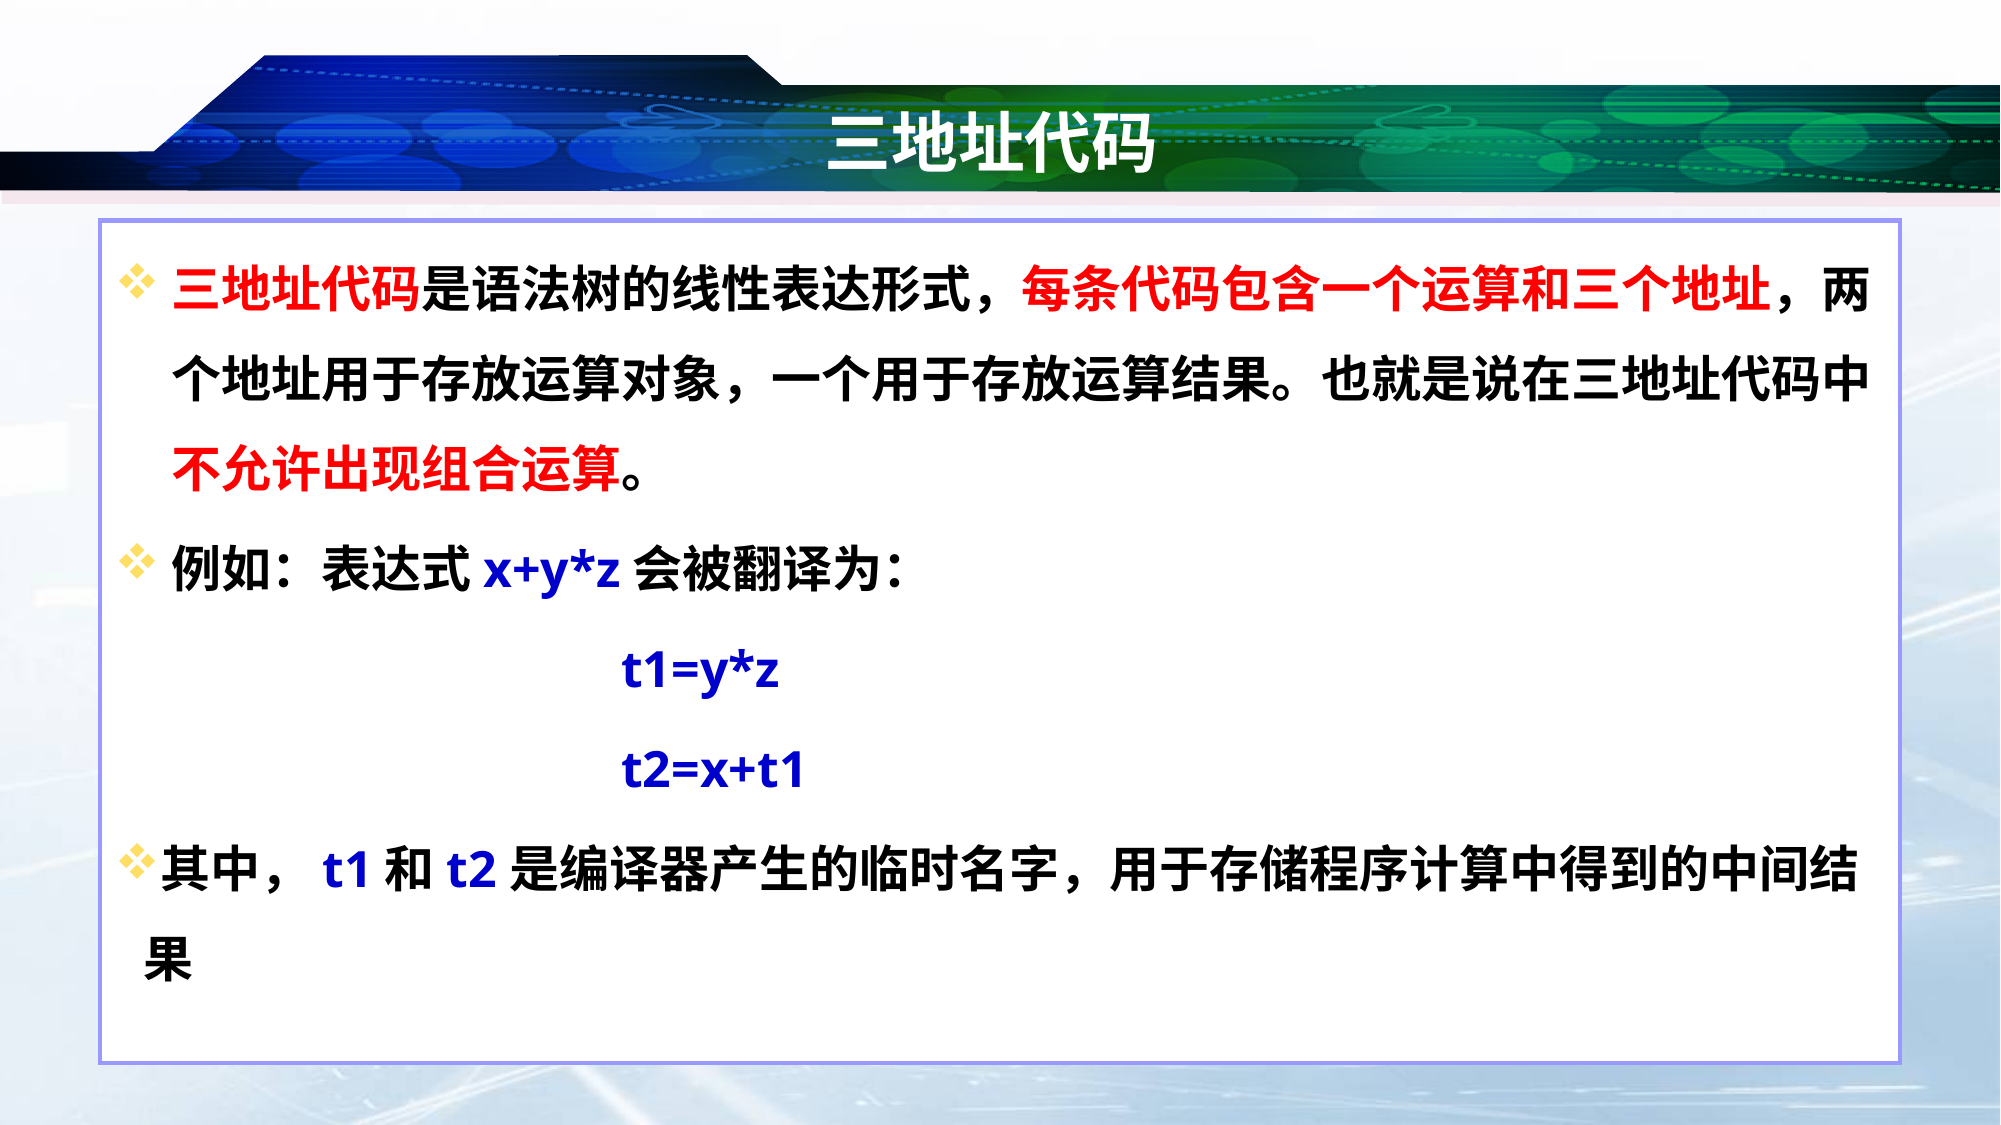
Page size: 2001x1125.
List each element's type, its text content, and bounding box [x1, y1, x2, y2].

picture [0, 0, 2001, 1125]
list 三地址代码是语法树的线性表达形式，每条代码包含一个运算和三个地址，两个地址用于存放运算对象，一个用于存放运算结果。也就是说在三地址代码中不允许出现组合运算。 例如：表达式x+y*z会被翻译为： t1=y*z t2=x+t1 其中，t1和t2是编译器产生的临时名字，用于存储程序计算中得到的中间结果 [99, 220, 1901, 1064]
title 三地址代码 [133, 94, 1851, 188]
